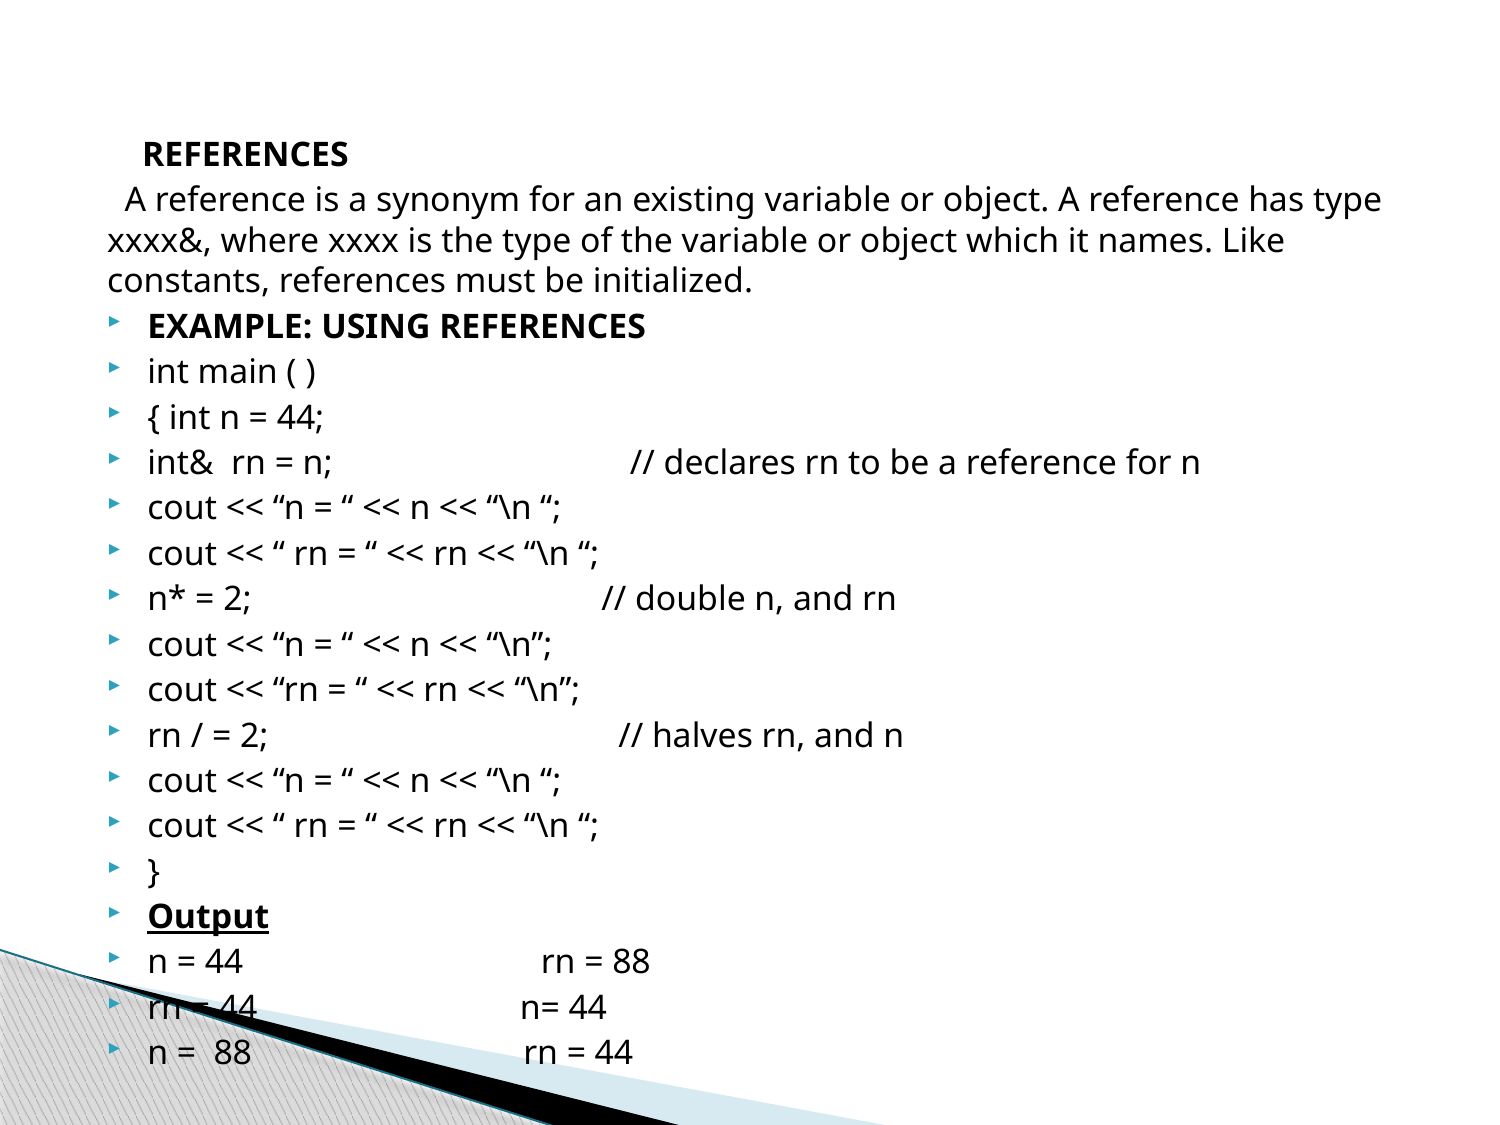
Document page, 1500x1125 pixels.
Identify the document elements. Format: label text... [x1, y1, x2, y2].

list REFERENCES A reference is a synonym for an existing variable or object. A reference has type xxxx&, where xxxx is the type of the variable or object which it names. Like constants, references must be initialized. EXAMPLE: USING REFERENCES int main ( ) { int n = 44; int& rn = n; // declares rn to be a reference for n cout << “n = “ << n << “\n “; cout << “ rn = “ << rn << “\n “; n* = 2; // double n, and rn cout << “n = “ << n << “\n”; cout << “rn = “ << rn << “\n”; rn / = 2; // halves rn, and n cout << “n = “ << n << “\n “; cout << “ rn = “ << rn << “\n “; } Output n = 44 rn = 88 rn = 44 n= 44 n = 88 rn = 44 [75, 125, 1425, 1083]
